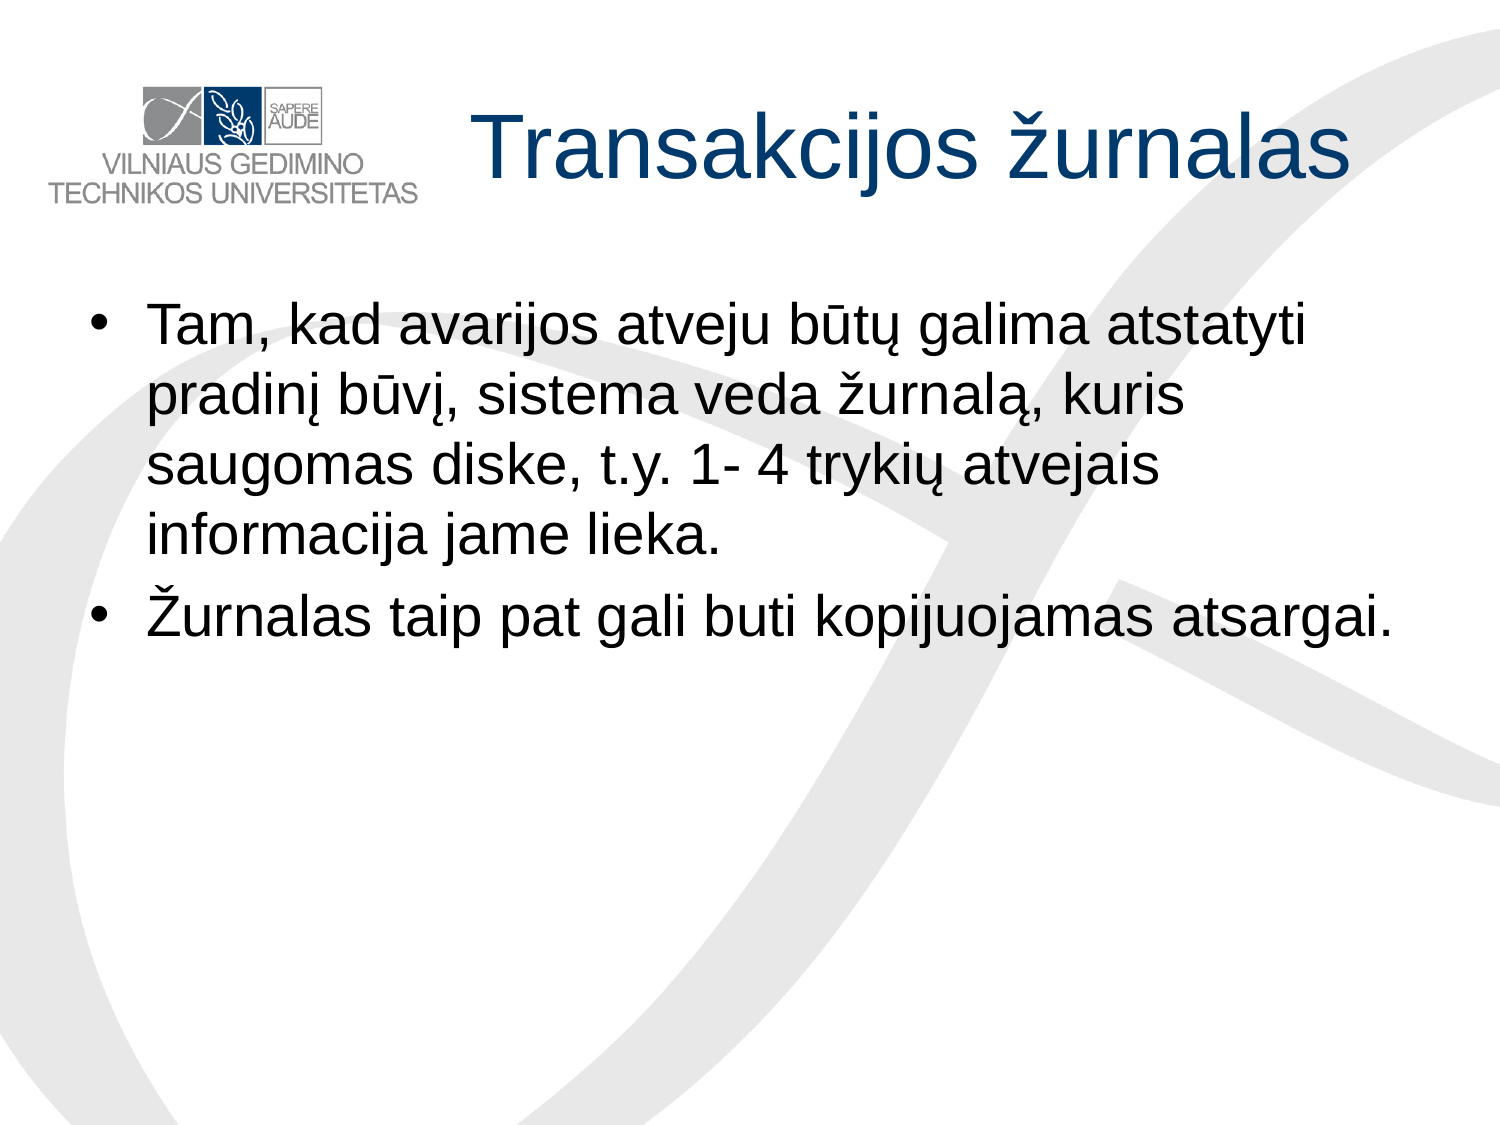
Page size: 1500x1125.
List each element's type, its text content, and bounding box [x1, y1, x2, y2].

list Tam, kad avarijos atveju būtų galima atstatyti pradinį būvį, sistema veda žurnalą, kuris saugomas diske, t.y. 1- 4 trykių atvejais informacija jame lieka. Žurnalas taip pat gali buti kopijuojamas atsargai. [75, 278, 1447, 1035]
picture [0, 0, 1500, 1125]
title Transakcijos žurnalas [454, 19, 1447, 265]
